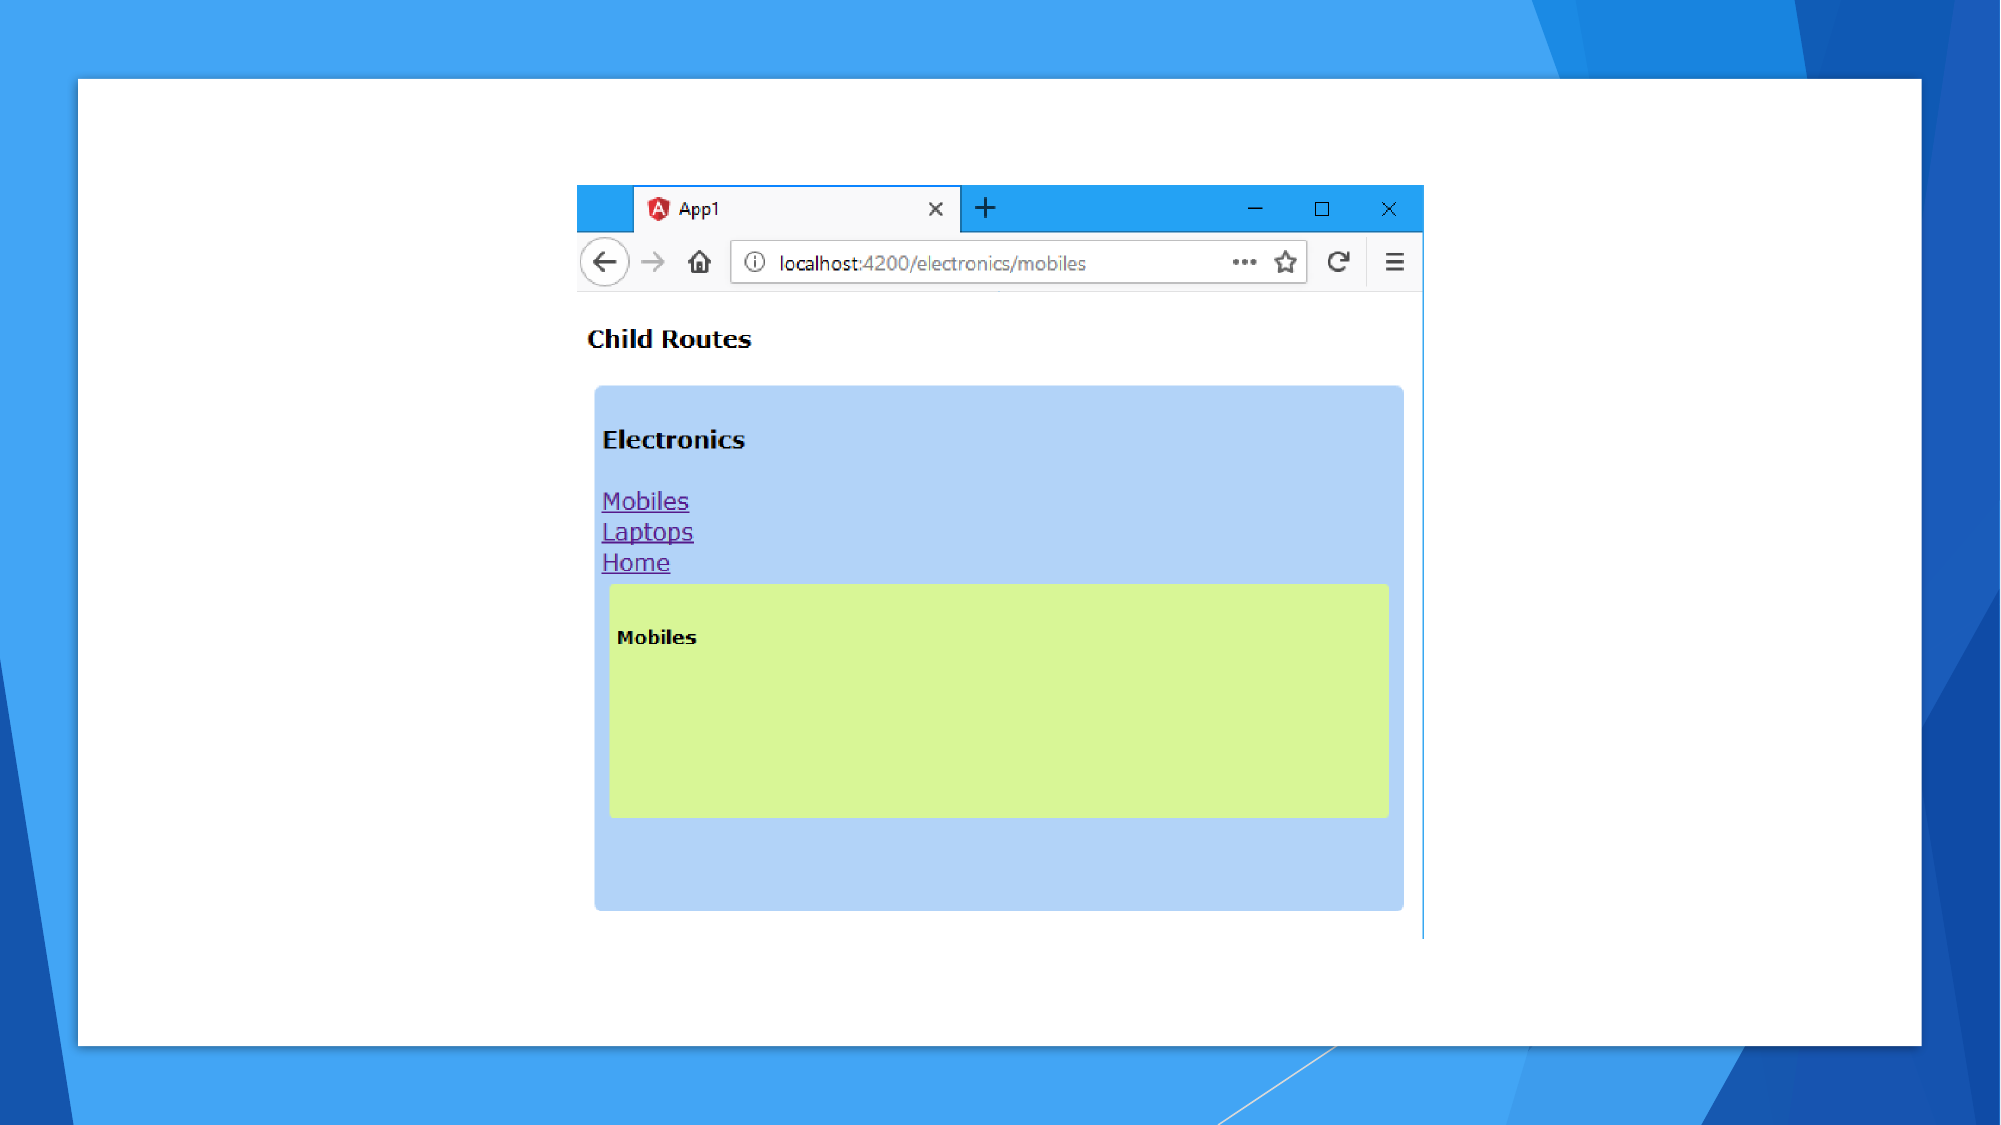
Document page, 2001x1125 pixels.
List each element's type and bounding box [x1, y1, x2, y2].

picture [576, 185, 1424, 939]
text_box [0, 0, 2000, 1125]
